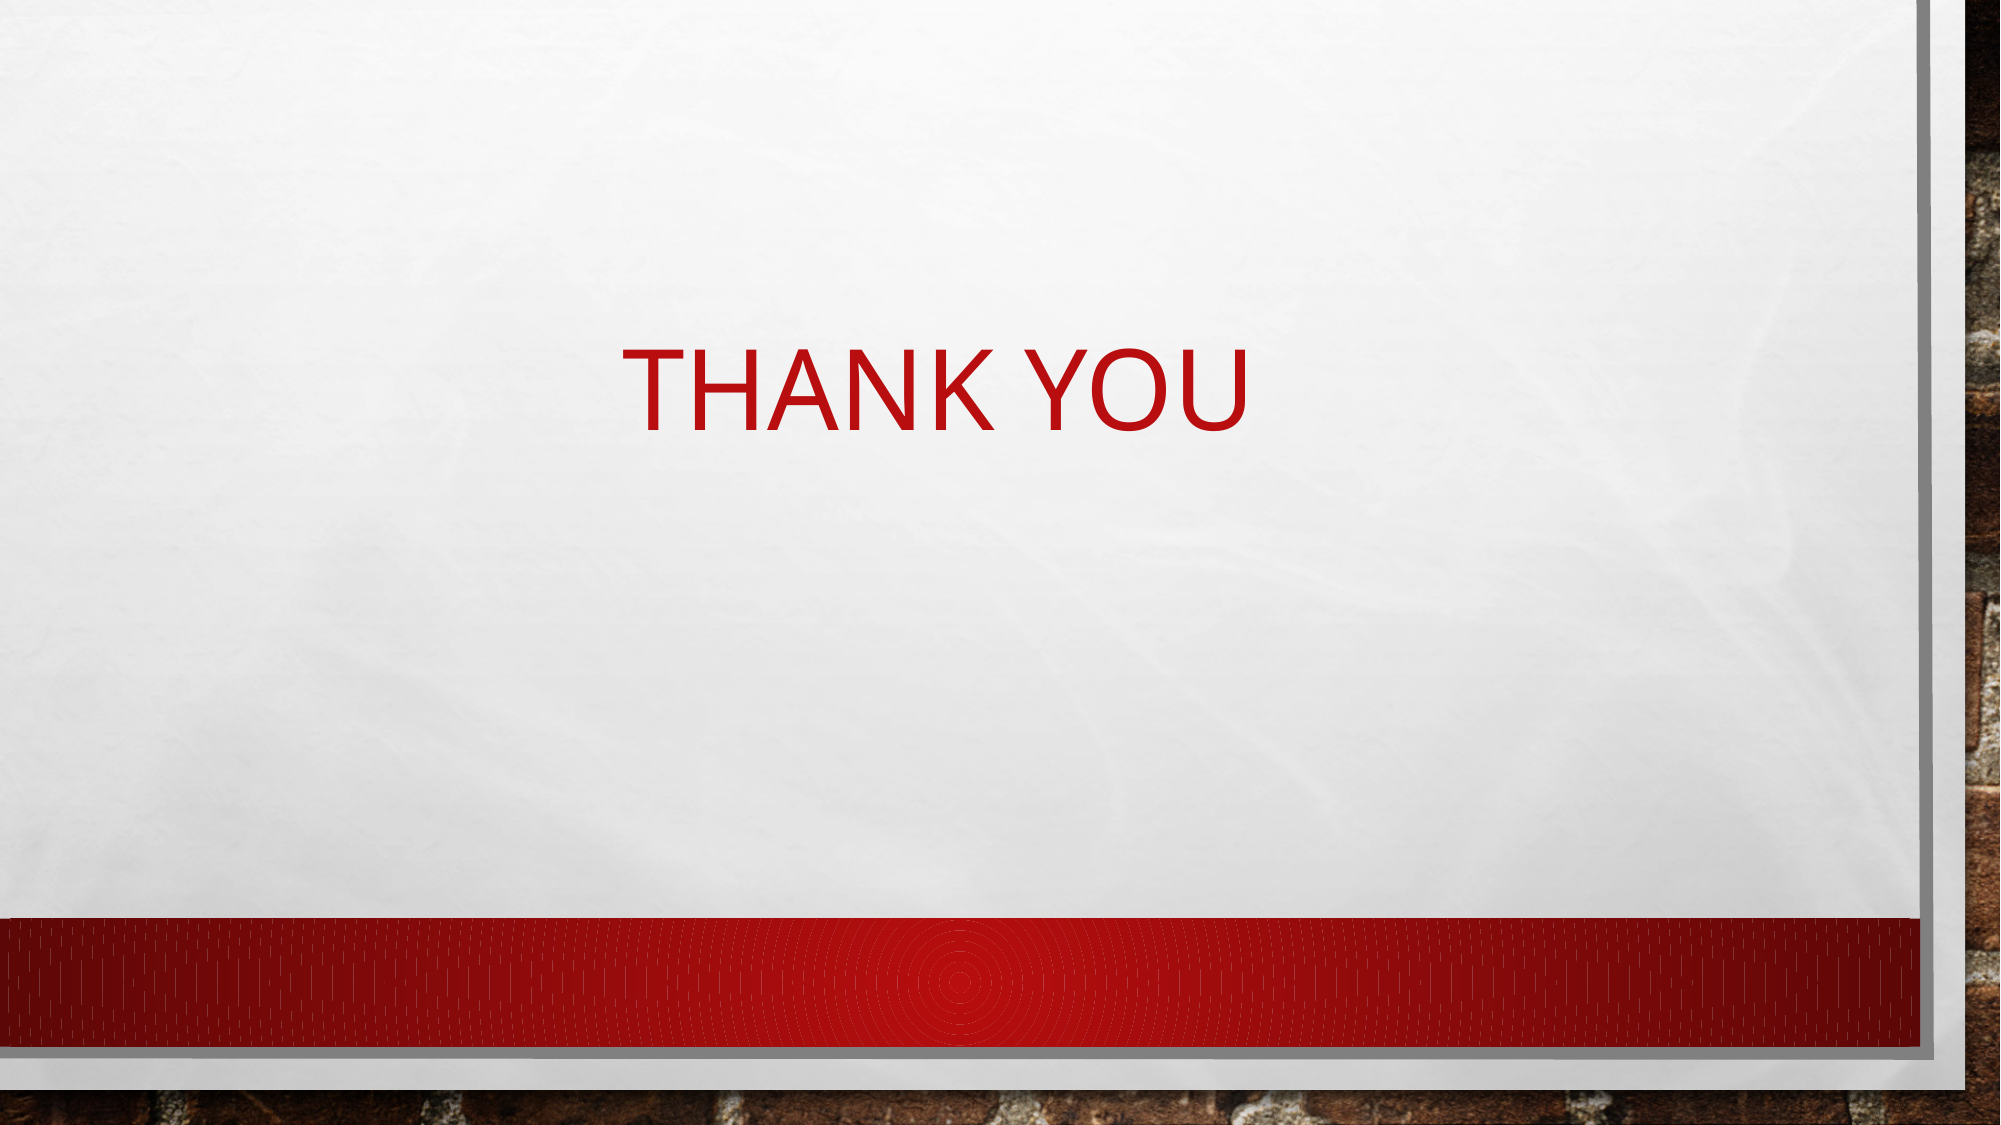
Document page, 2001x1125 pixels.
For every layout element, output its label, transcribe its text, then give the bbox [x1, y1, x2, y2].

title THANK YOU [86, 299, 1792, 489]
picture [0, 0, 2000, 1125]
